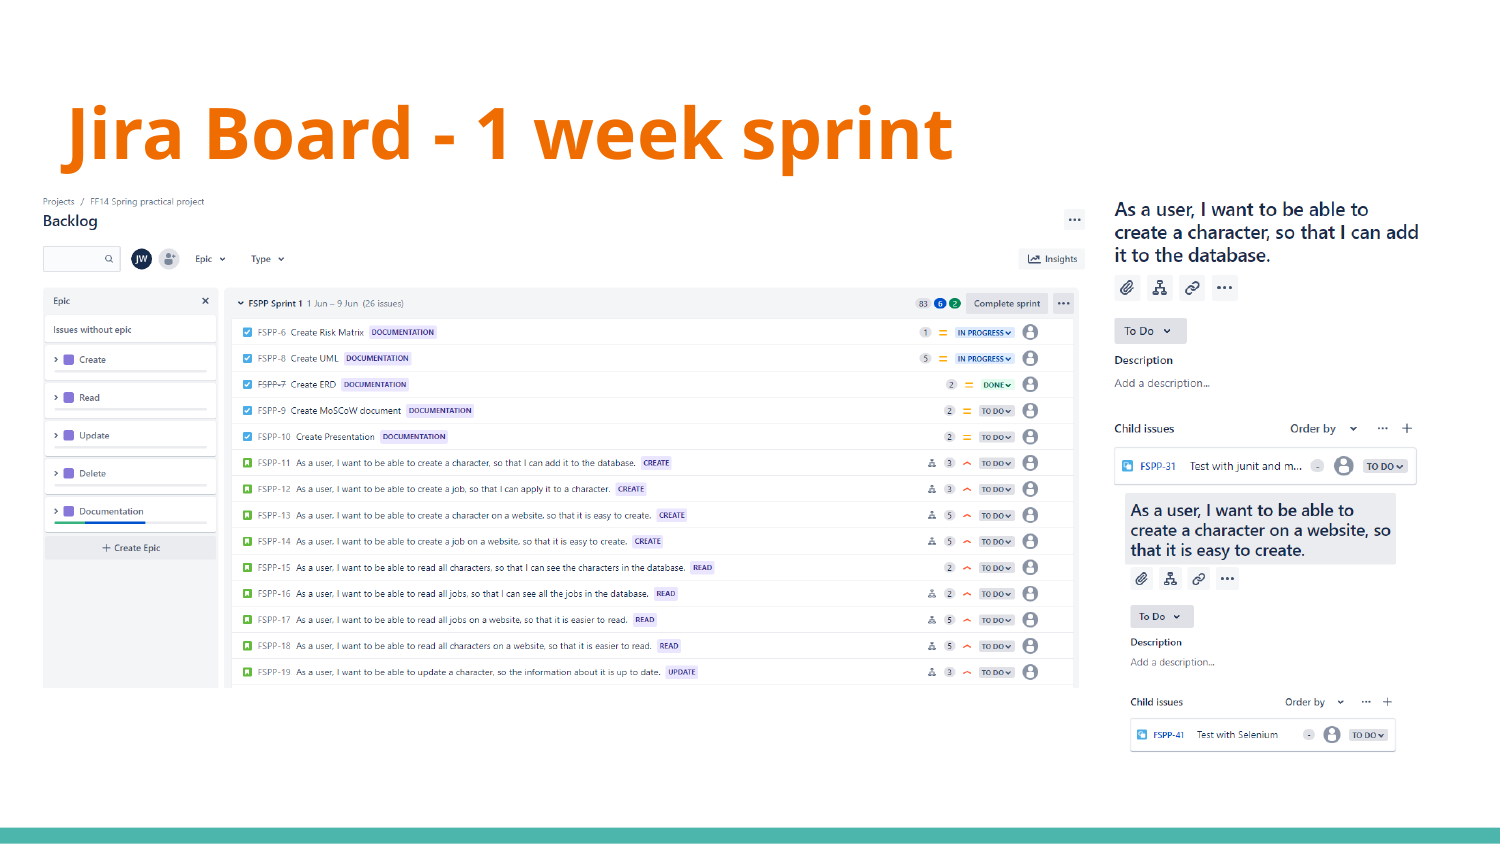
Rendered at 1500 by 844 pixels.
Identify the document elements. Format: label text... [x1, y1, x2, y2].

picture [1105, 188, 1427, 758]
picture [29, 188, 1091, 688]
title Jira Board - 1 week sprint [51, 72, 1449, 189]
